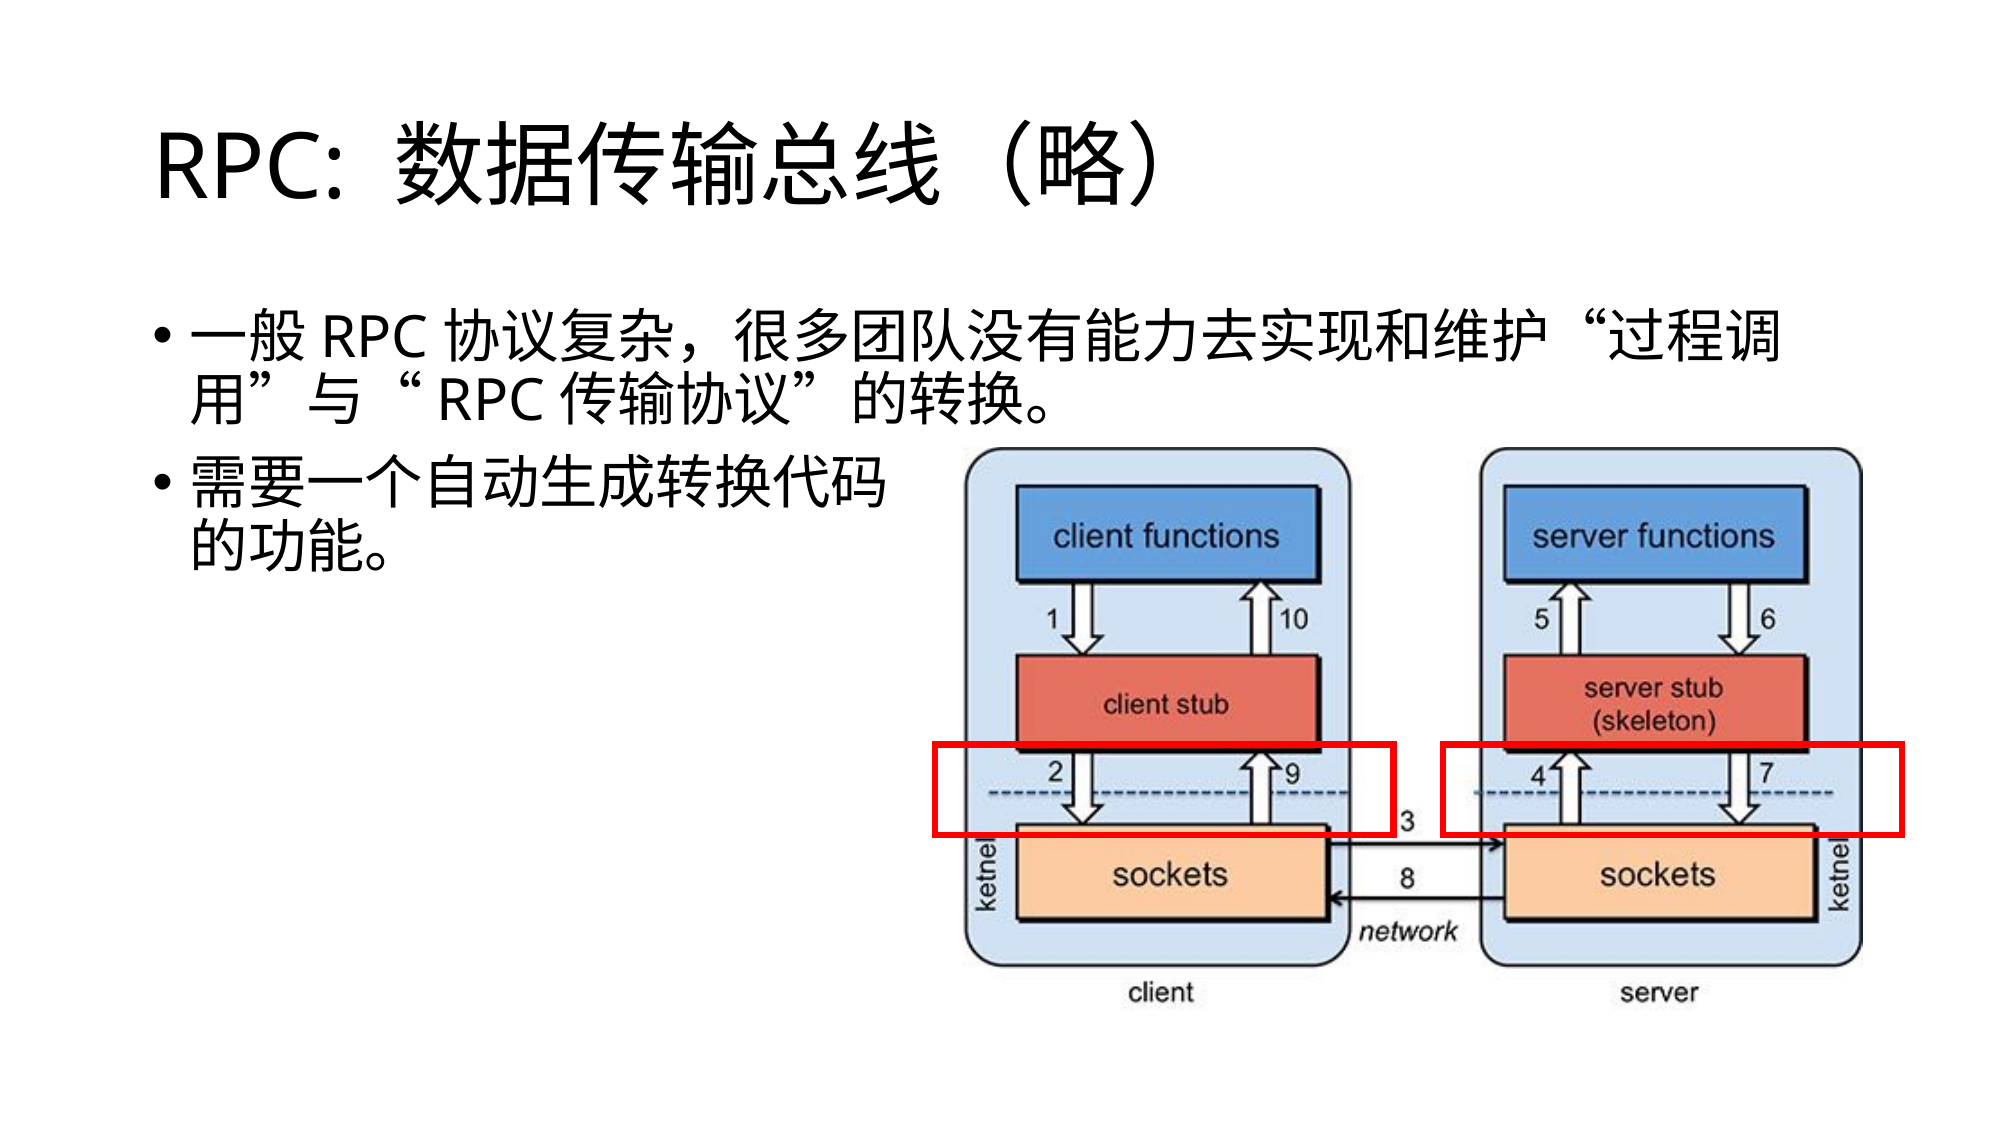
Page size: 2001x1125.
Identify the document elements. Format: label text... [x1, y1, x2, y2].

text_box [934, 743, 961, 836]
list 一般RPC协议复杂，很多团队没有能力去实现和维护“过程调用”与“RPC传输协议”的转换。 需要一个自动生成转换代码 的功能。 [137, 299, 1863, 1014]
picture [961, 447, 1863, 1014]
text_box [1863, 743, 1903, 836]
title RPC: 数据传输总线（略） [137, 59, 1863, 278]
